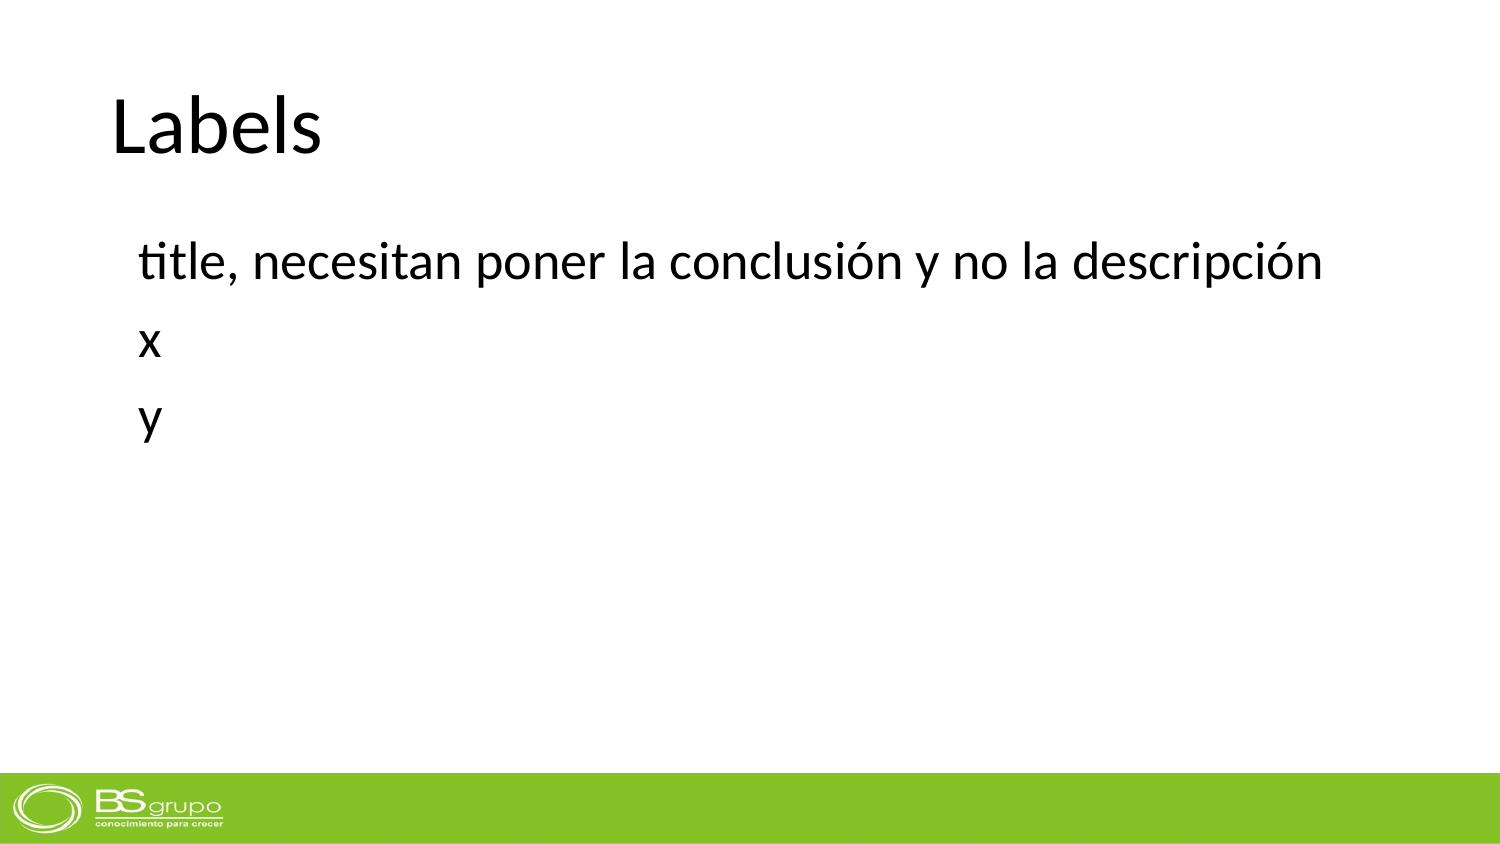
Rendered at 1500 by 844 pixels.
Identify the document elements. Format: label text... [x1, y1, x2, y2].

picture [0, 773, 1500, 844]
list title, necesitan poner la conclusión y no la descripción x y [103, 224, 1397, 760]
title Labels [103, 44, 1397, 208]
